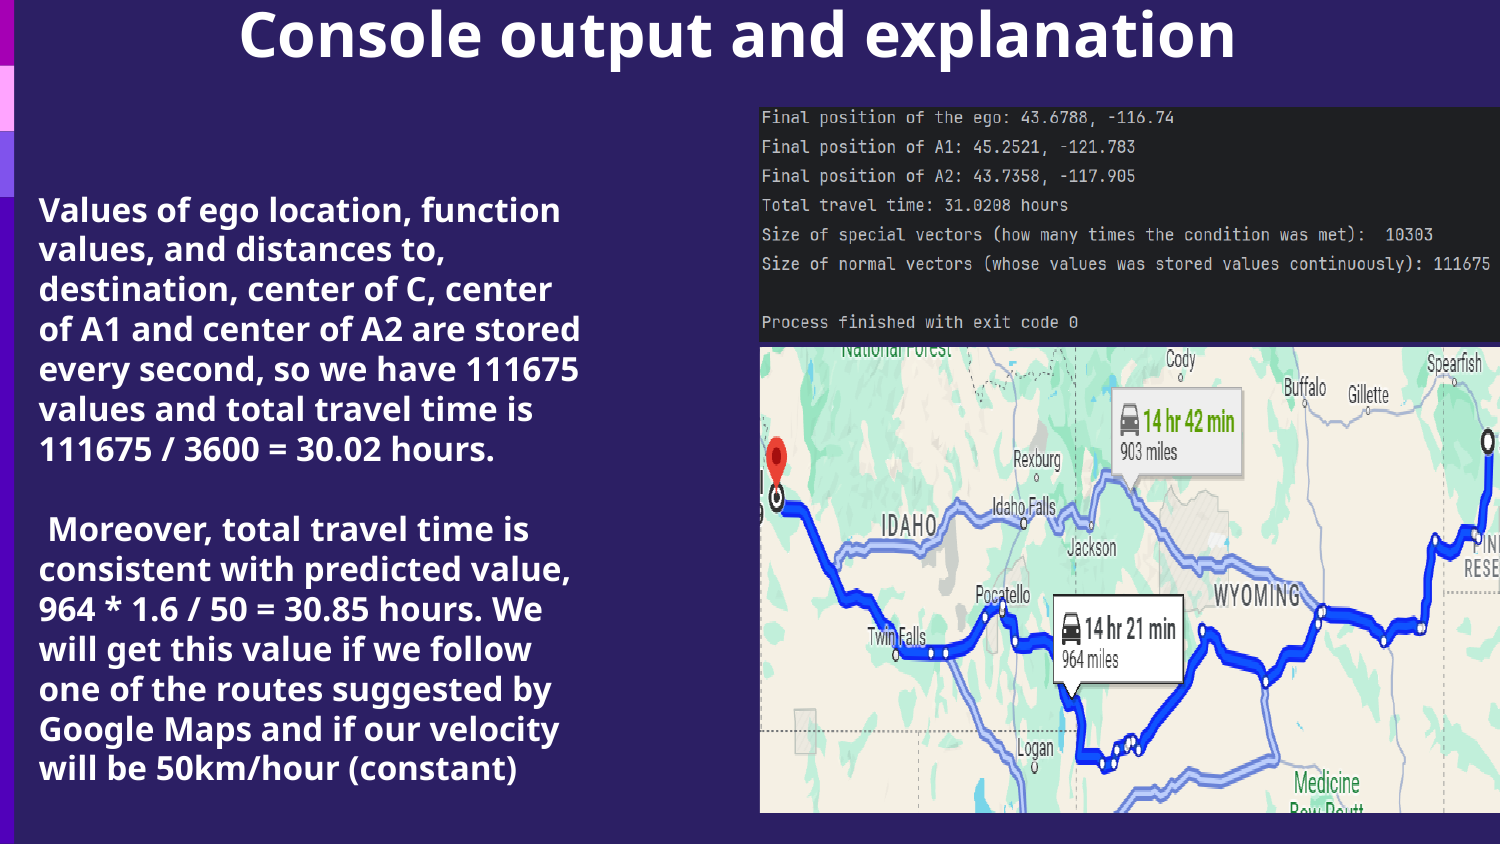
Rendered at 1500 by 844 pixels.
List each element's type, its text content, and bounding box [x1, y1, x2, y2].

picture [759, 107, 1500, 343]
picture [759, 346, 1500, 814]
title Values of ego location, function values, and distances to, destination, center of C, center of A1 and center of A2 are stored every second, so we have 111675 values and total travel time is 111675 / 3600 = 30.02 hours. Moreover, total travel time is consistent with predicted value, 964 * 1.6 / 50 = 30.85 hours. We will get this value if we follow one of the routes suggested by Google Maps and if our velocity will be 50km/hour (constant) [23, 173, 598, 500]
text_box Console output and explanation [223, 0, 1487, 74]
